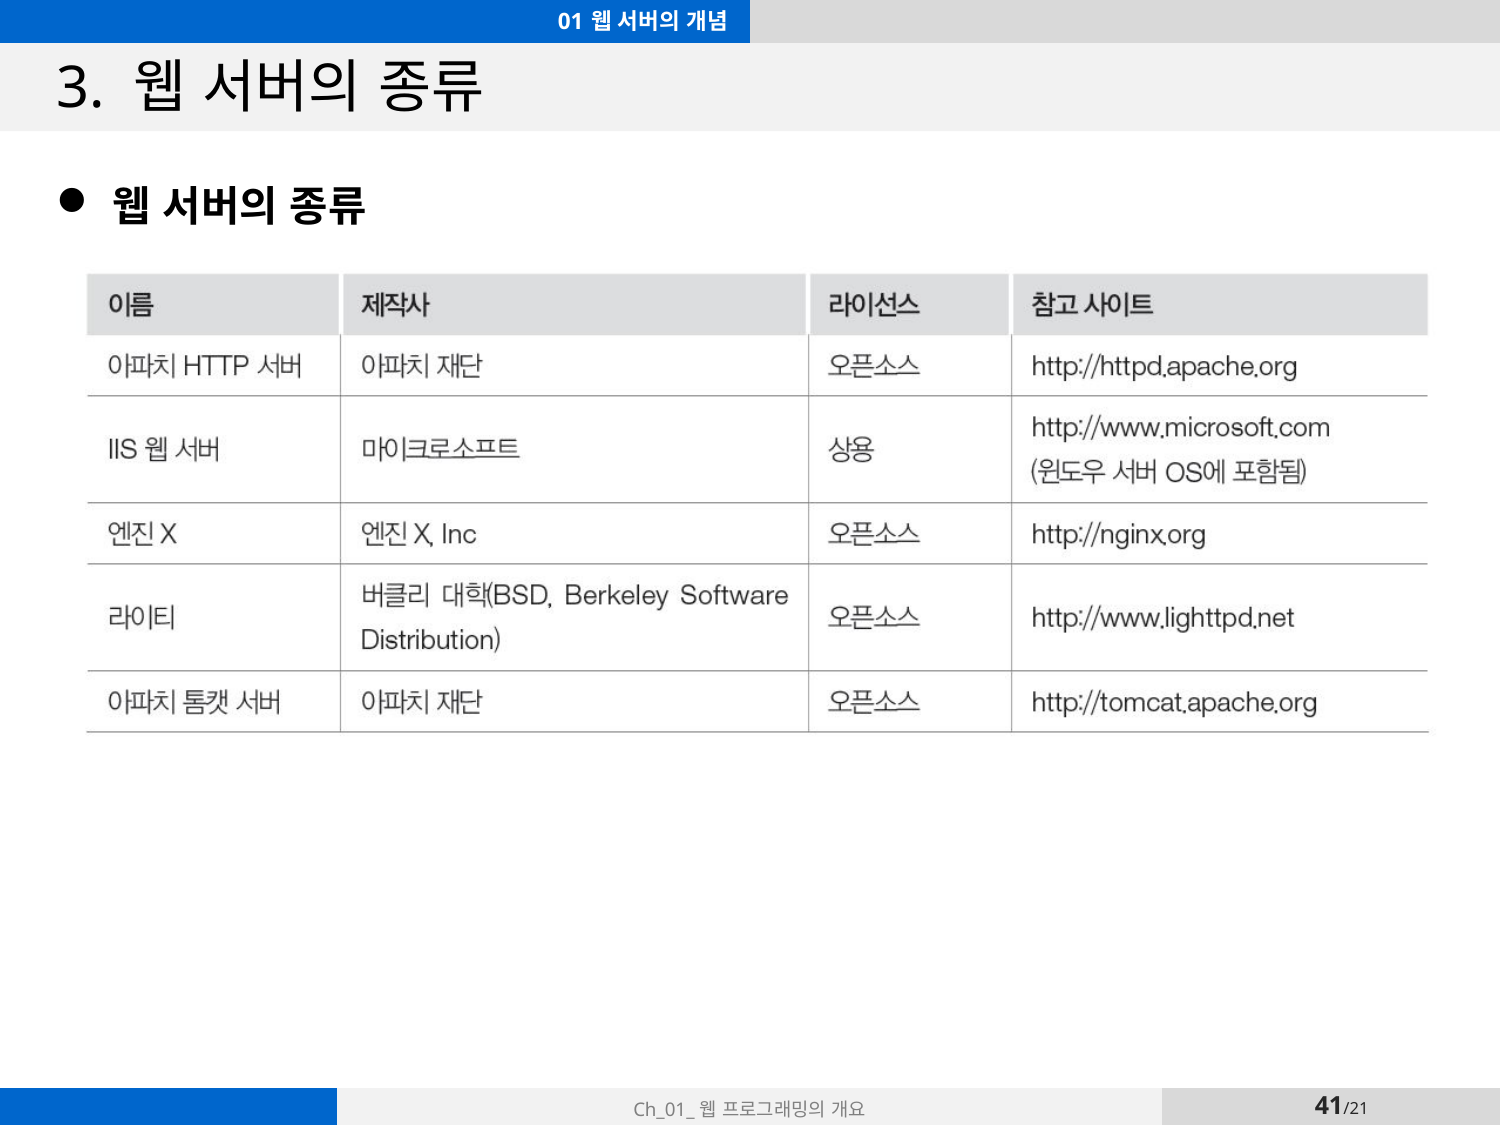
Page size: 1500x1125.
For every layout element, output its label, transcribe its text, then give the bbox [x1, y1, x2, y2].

text_box 01 웹 서버의 개념 [0, 0, 743, 43]
picture [76, 266, 1437, 742]
list 웹 서버의 종류 [41, 172, 1426, 256]
title 3. 웹 서버의 종류 [41, 42, 1459, 128]
